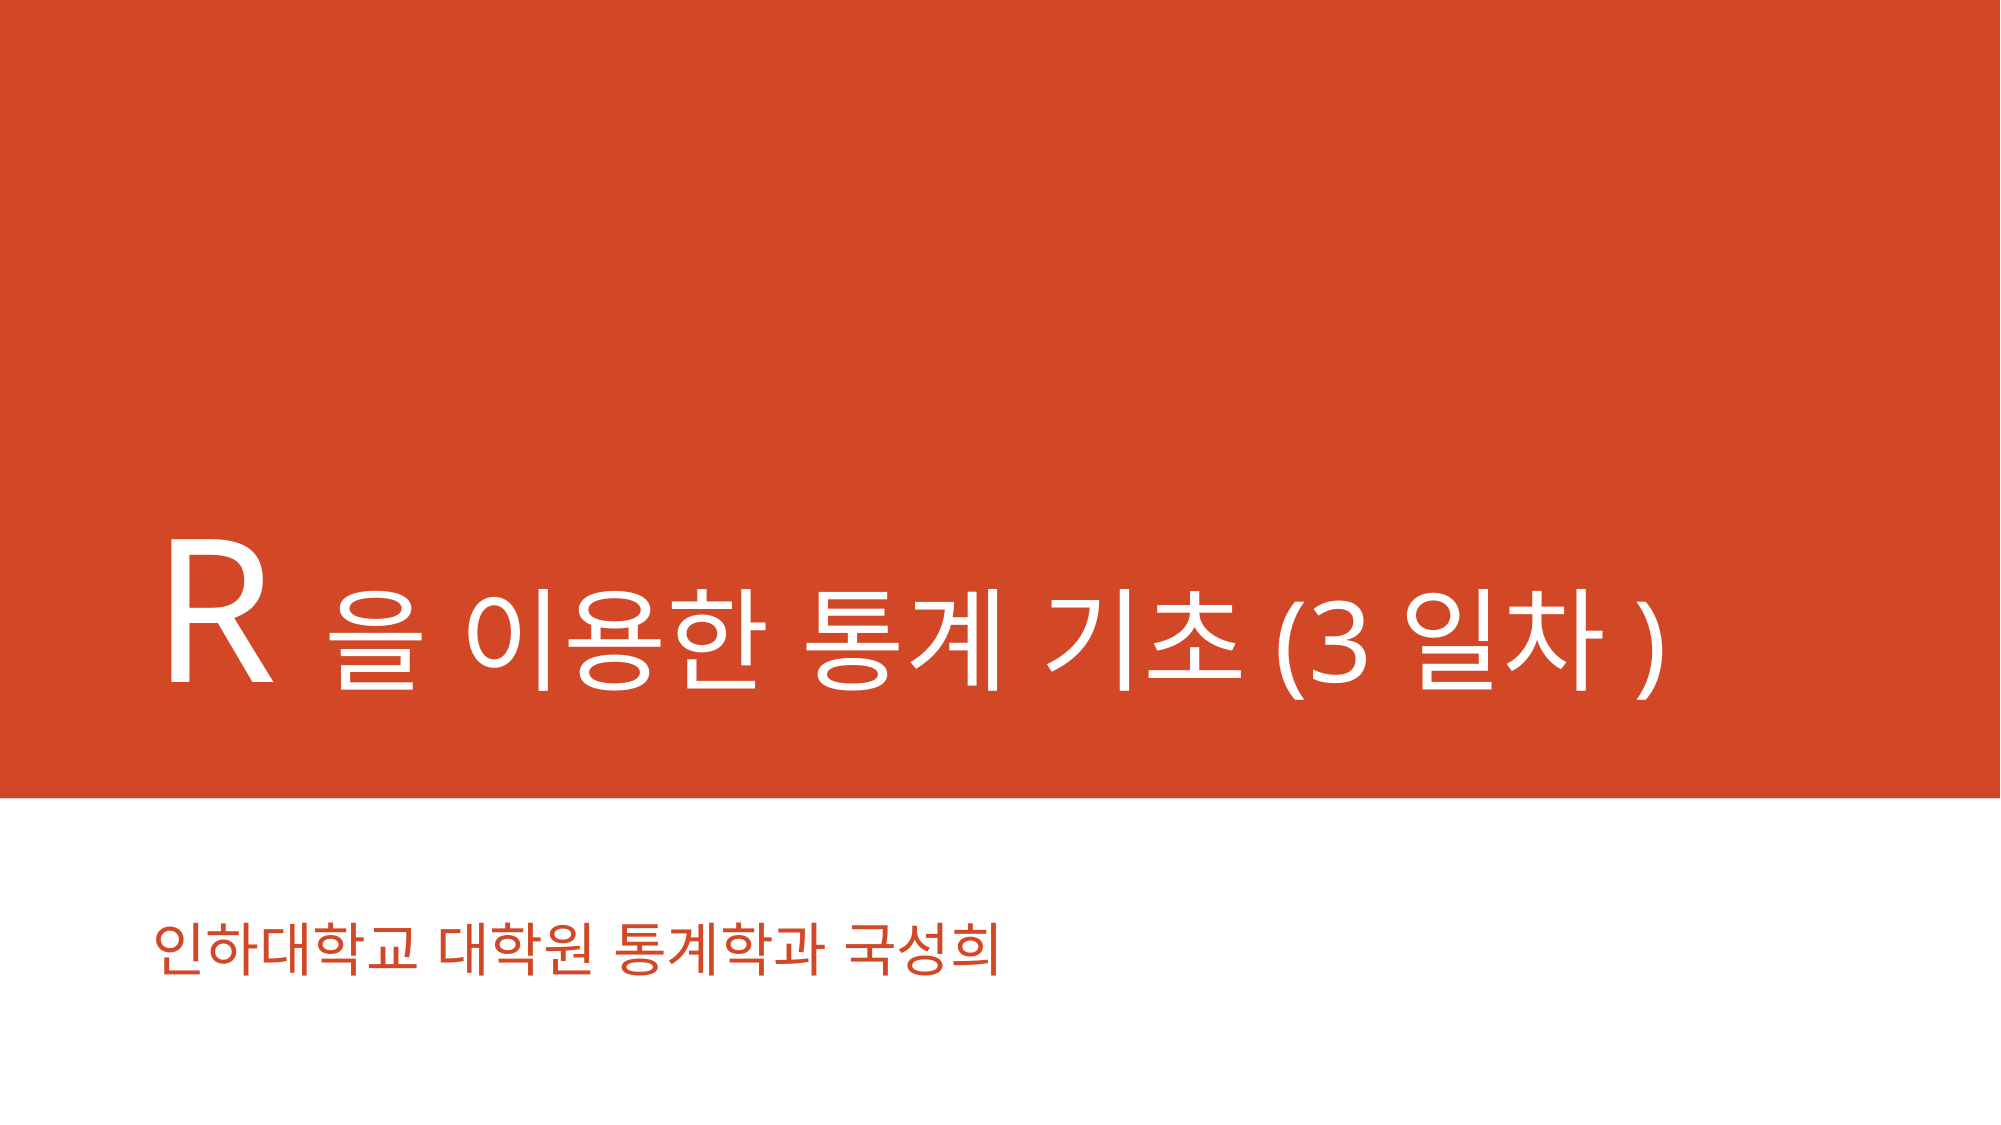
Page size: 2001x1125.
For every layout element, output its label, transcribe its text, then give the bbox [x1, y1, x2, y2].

title R을 이용한 통계 기초(3일차) [137, 338, 1863, 730]
subtitle 인하대학교 대학원 통계학과 국성희 [137, 870, 1385, 1058]
